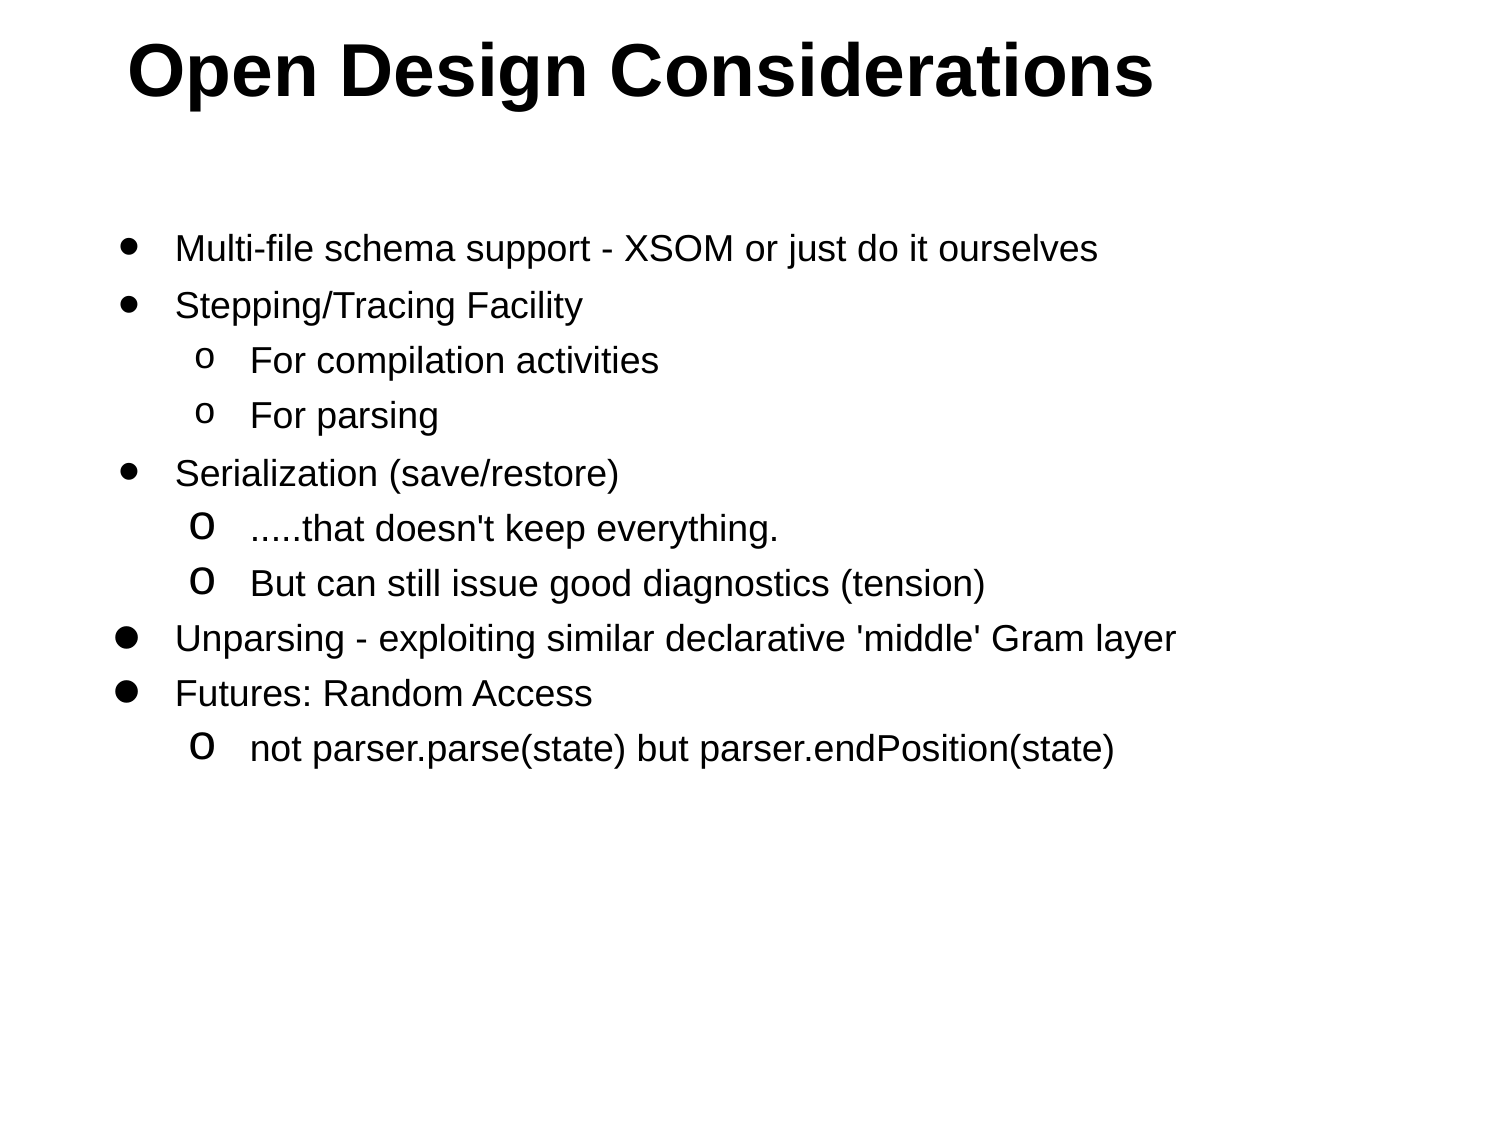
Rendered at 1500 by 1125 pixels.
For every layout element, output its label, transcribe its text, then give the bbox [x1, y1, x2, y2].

title Open Design Considerations [75, 45, 1425, 127]
list Multi-file schema support - XSOM or just do it ourselves Stepping/Tracing Facility For compilation activities For parsing Serialization (save/restore) .....that doesn't keep everything. But can still issue good diagnostics (tension) Unparsing - exploiting similar declarative 'middle' Gram layer Futures: Random Access not parser.parse(state) but parser.endPosition(state) [84, 151, 1435, 1019]
